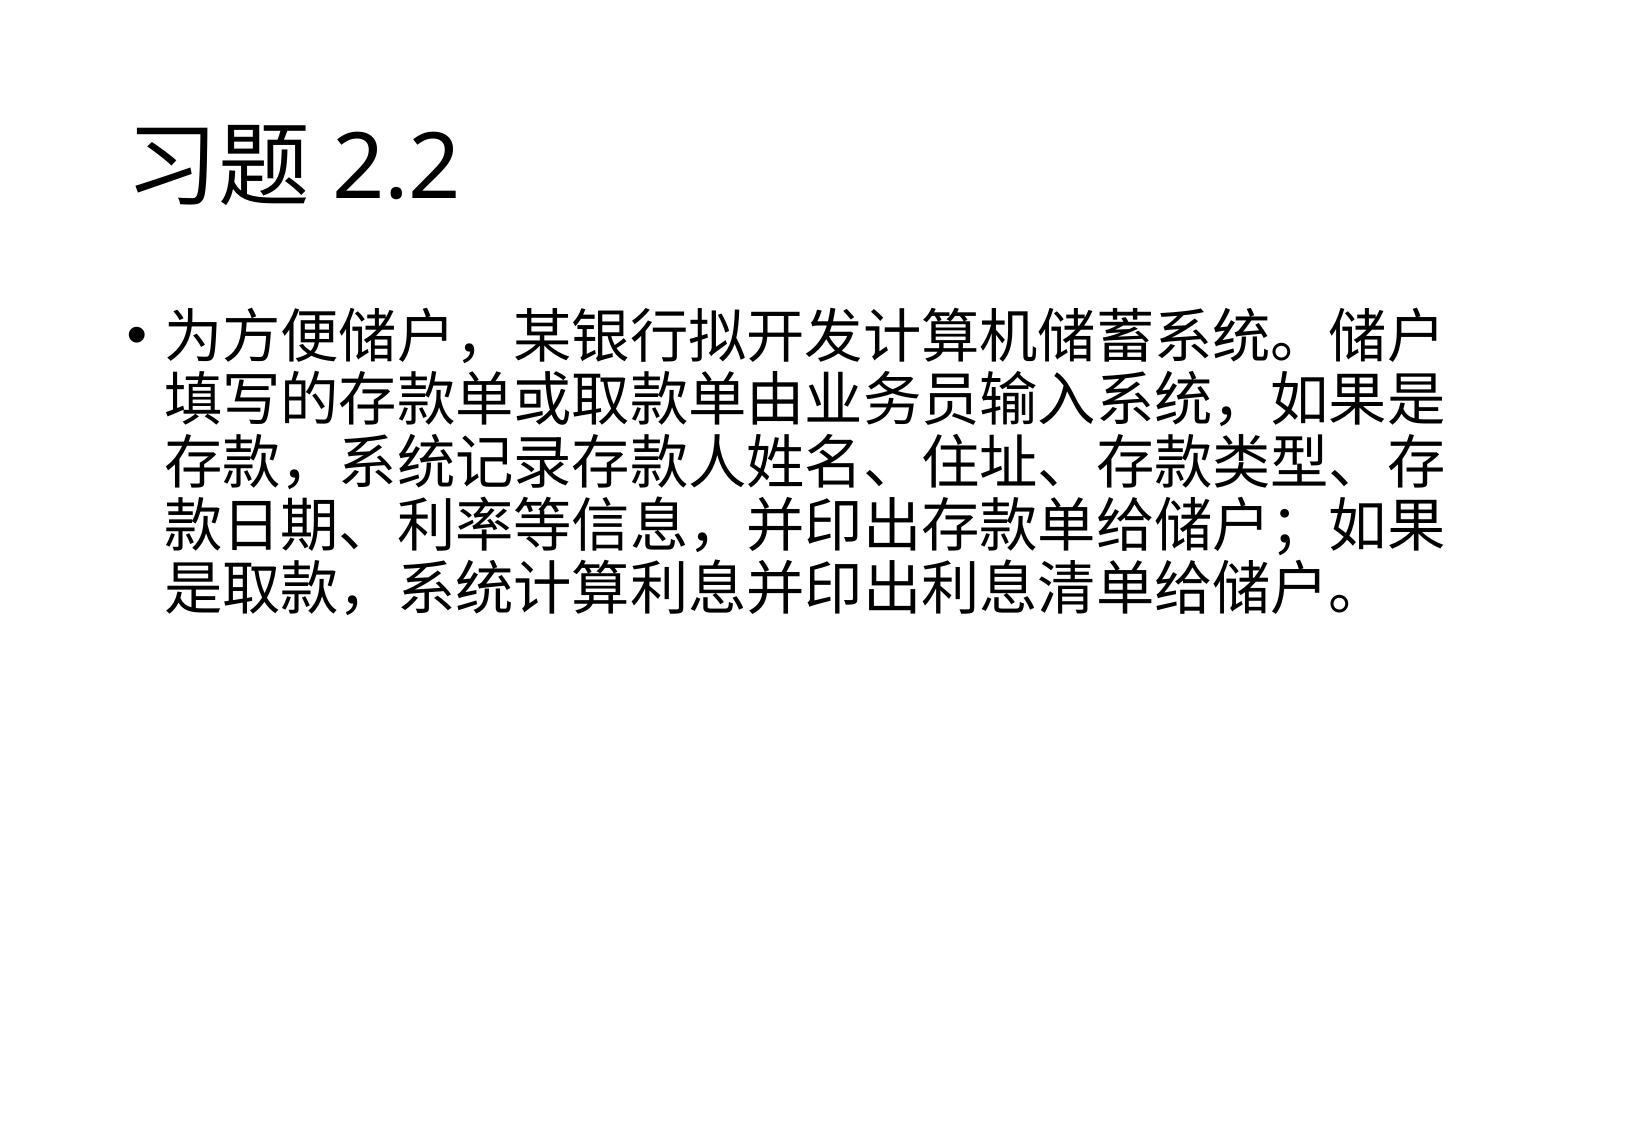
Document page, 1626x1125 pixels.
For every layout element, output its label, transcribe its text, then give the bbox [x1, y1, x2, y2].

title 习题2.2 [111, 59, 1514, 278]
list 为方便储户，某银行拟开发计算机储蓄系统。储户填写的存款单或取款单由业务员输入系统，如果是存款，系统记录存款人姓名、住址、存款类型、存款日期、利率等信息，并印出存款单给储户；如果是取款，系统计算利息并印出利息清单给储户。 [111, 299, 1514, 1014]
